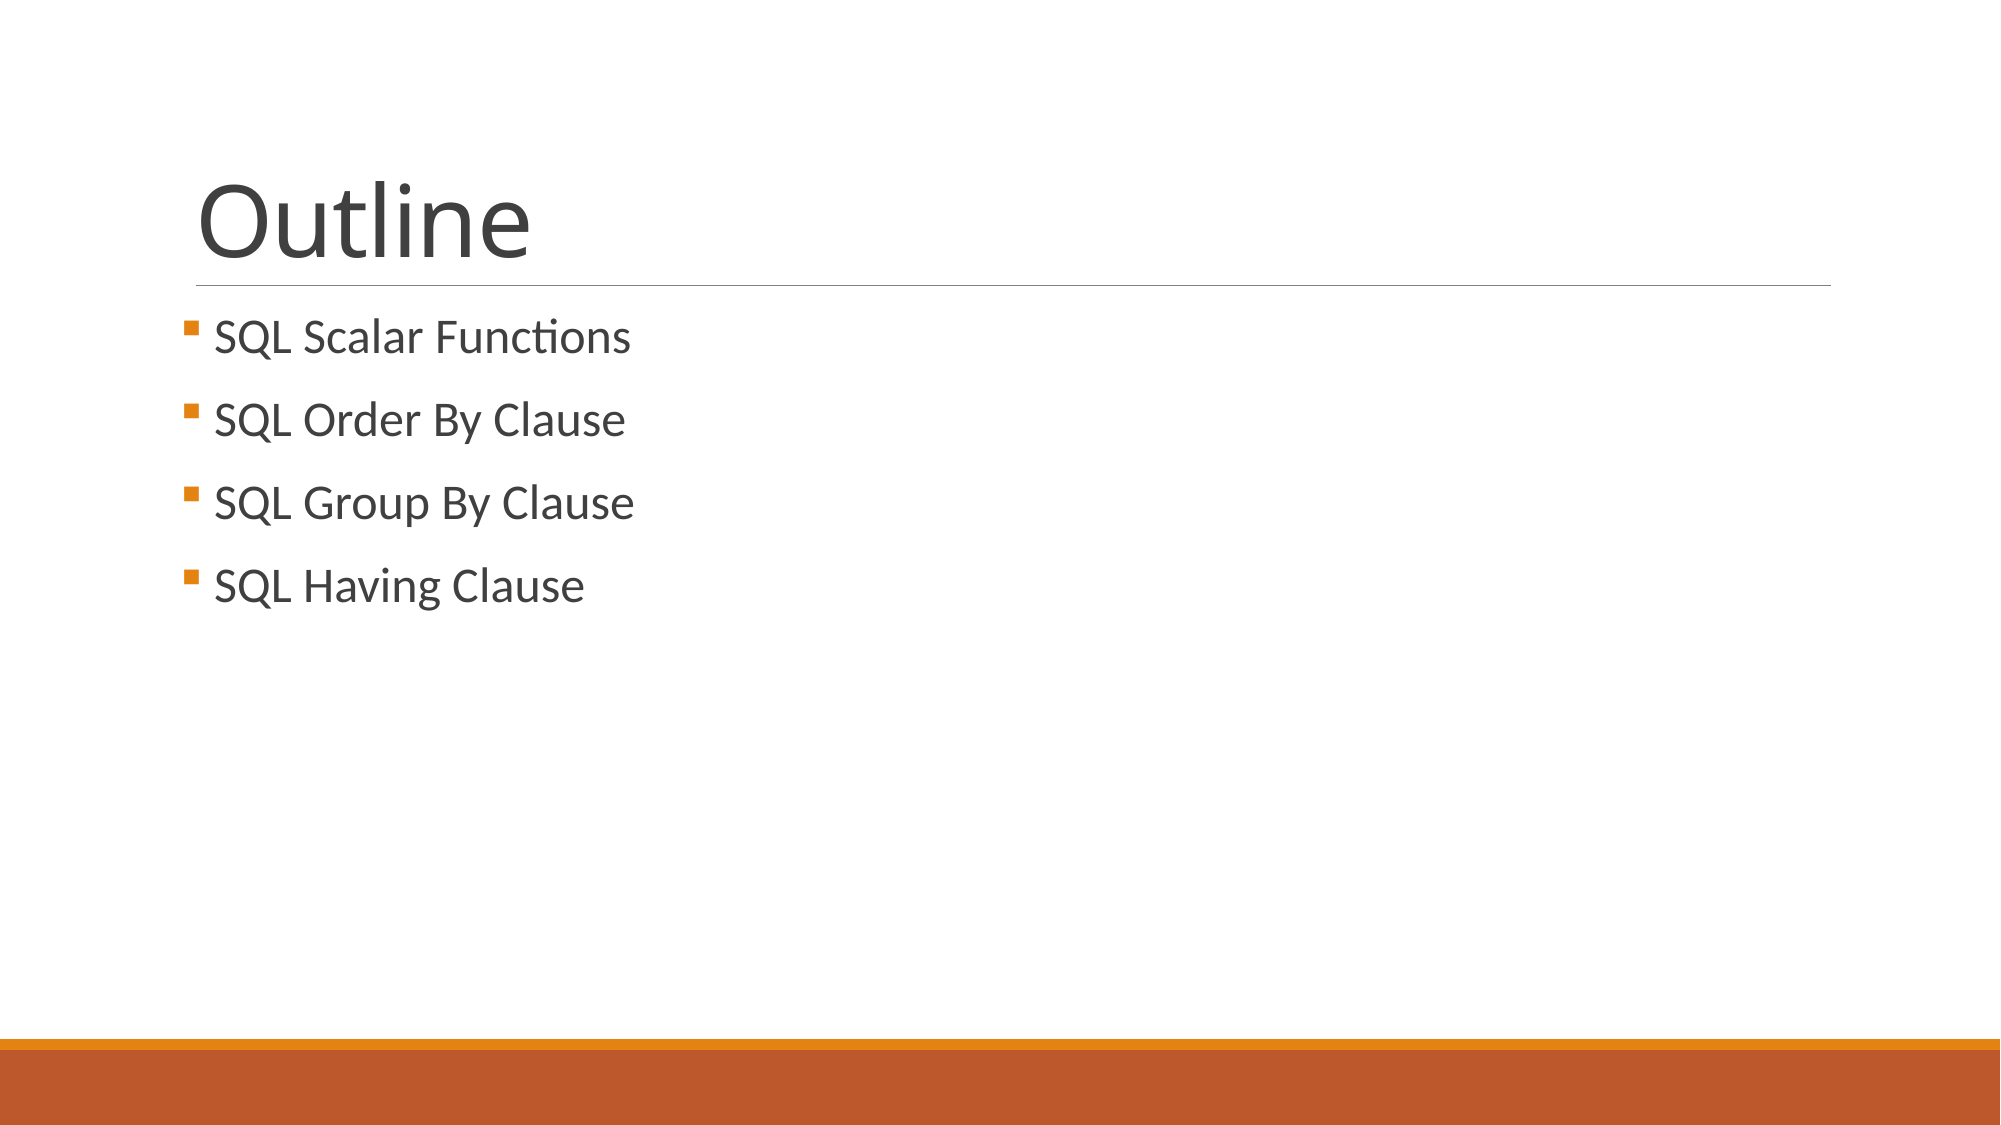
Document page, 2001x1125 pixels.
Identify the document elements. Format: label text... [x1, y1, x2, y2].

list SQL Scalar Functions SQL Order By Clause SQL Group By Clause SQL Having Clause [180, 302, 1830, 963]
title Outline [180, 47, 1830, 285]
